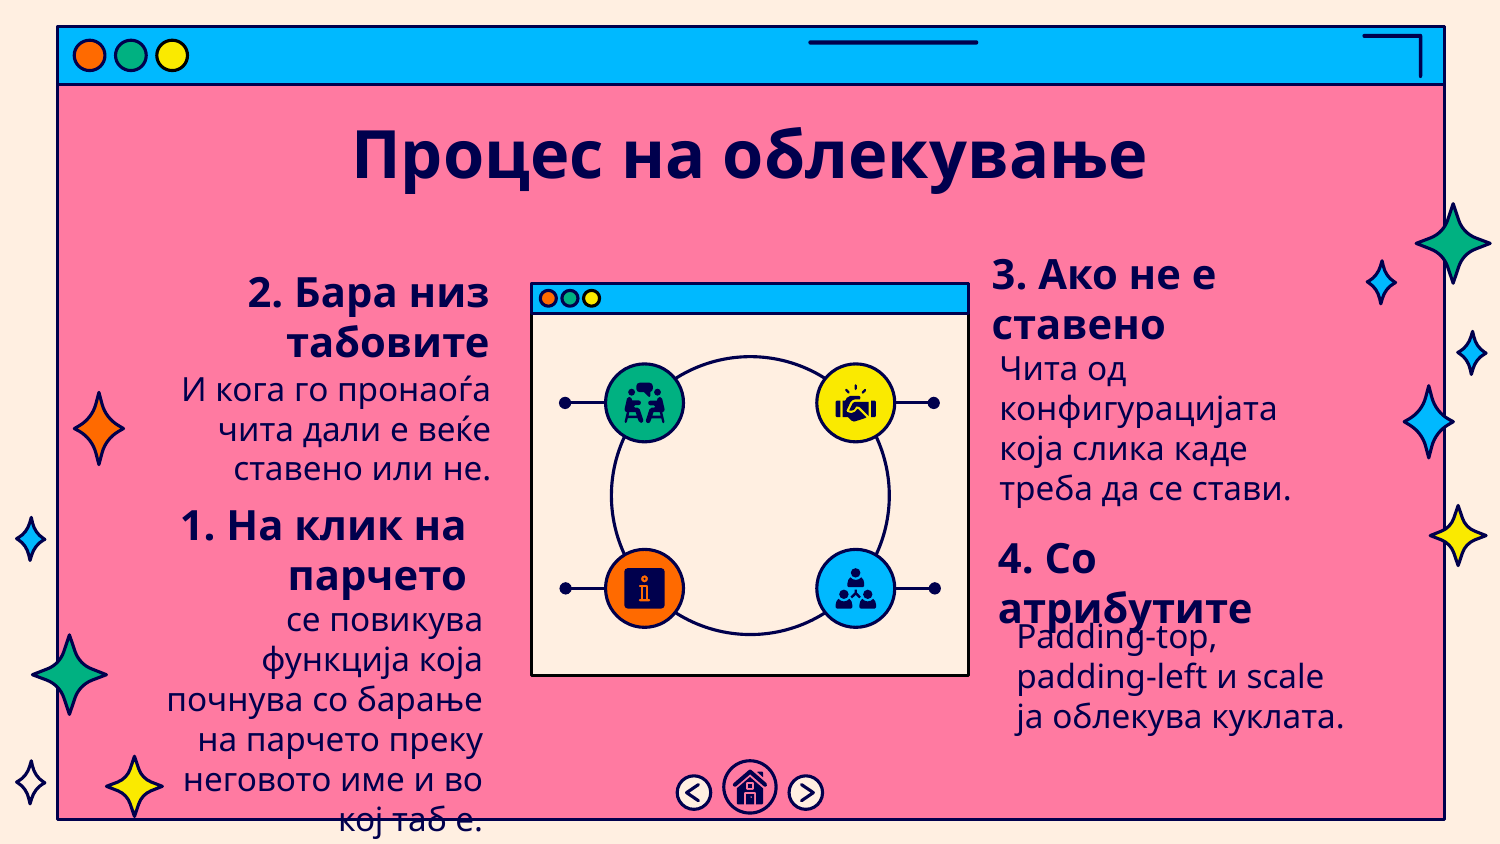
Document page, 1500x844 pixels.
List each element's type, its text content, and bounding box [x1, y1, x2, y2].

text_box 4. Со атрибутите [982, 517, 1353, 584]
text_box [1430, 505, 1487, 566]
text_box [32, 634, 107, 715]
text_box се повикува функција која почнува со барање на парчето преку неговото име и во кој таб е. [128, 583, 499, 684]
text_box Padding-top, padding-left и scale ја облекува куклата. [1001, 600, 1371, 701]
text_box [789, 775, 823, 810]
text_box 3. Ако не е ставено [976, 233, 1347, 300]
text_box [1416, 203, 1491, 284]
text_box [723, 760, 777, 801]
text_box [732, 769, 768, 805]
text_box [624, 567, 665, 609]
text_box [106, 756, 163, 817]
text_box 2. Бара низ табовите [135, 251, 505, 318]
text_box Чита од конфигурацијата која слика каде треба да се стави. [984, 332, 1354, 433]
text_box [1367, 260, 1396, 304]
title Процес на облекување [115, 96, 1385, 191]
text_box [74, 392, 124, 465]
text_box 1. На клик на парчето [89, 484, 482, 551]
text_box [835, 384, 877, 422]
text_box [677, 775, 711, 810]
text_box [624, 382, 665, 424]
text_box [531, 283, 969, 676]
text_box [16, 517, 45, 561]
text_box [1457, 331, 1487, 375]
text_box [16, 760, 45, 804]
text_box [1404, 385, 1454, 458]
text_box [835, 567, 877, 609]
text_box И кога го пронаоѓа чита дали е веќе ставено или не. [137, 352, 507, 454]
